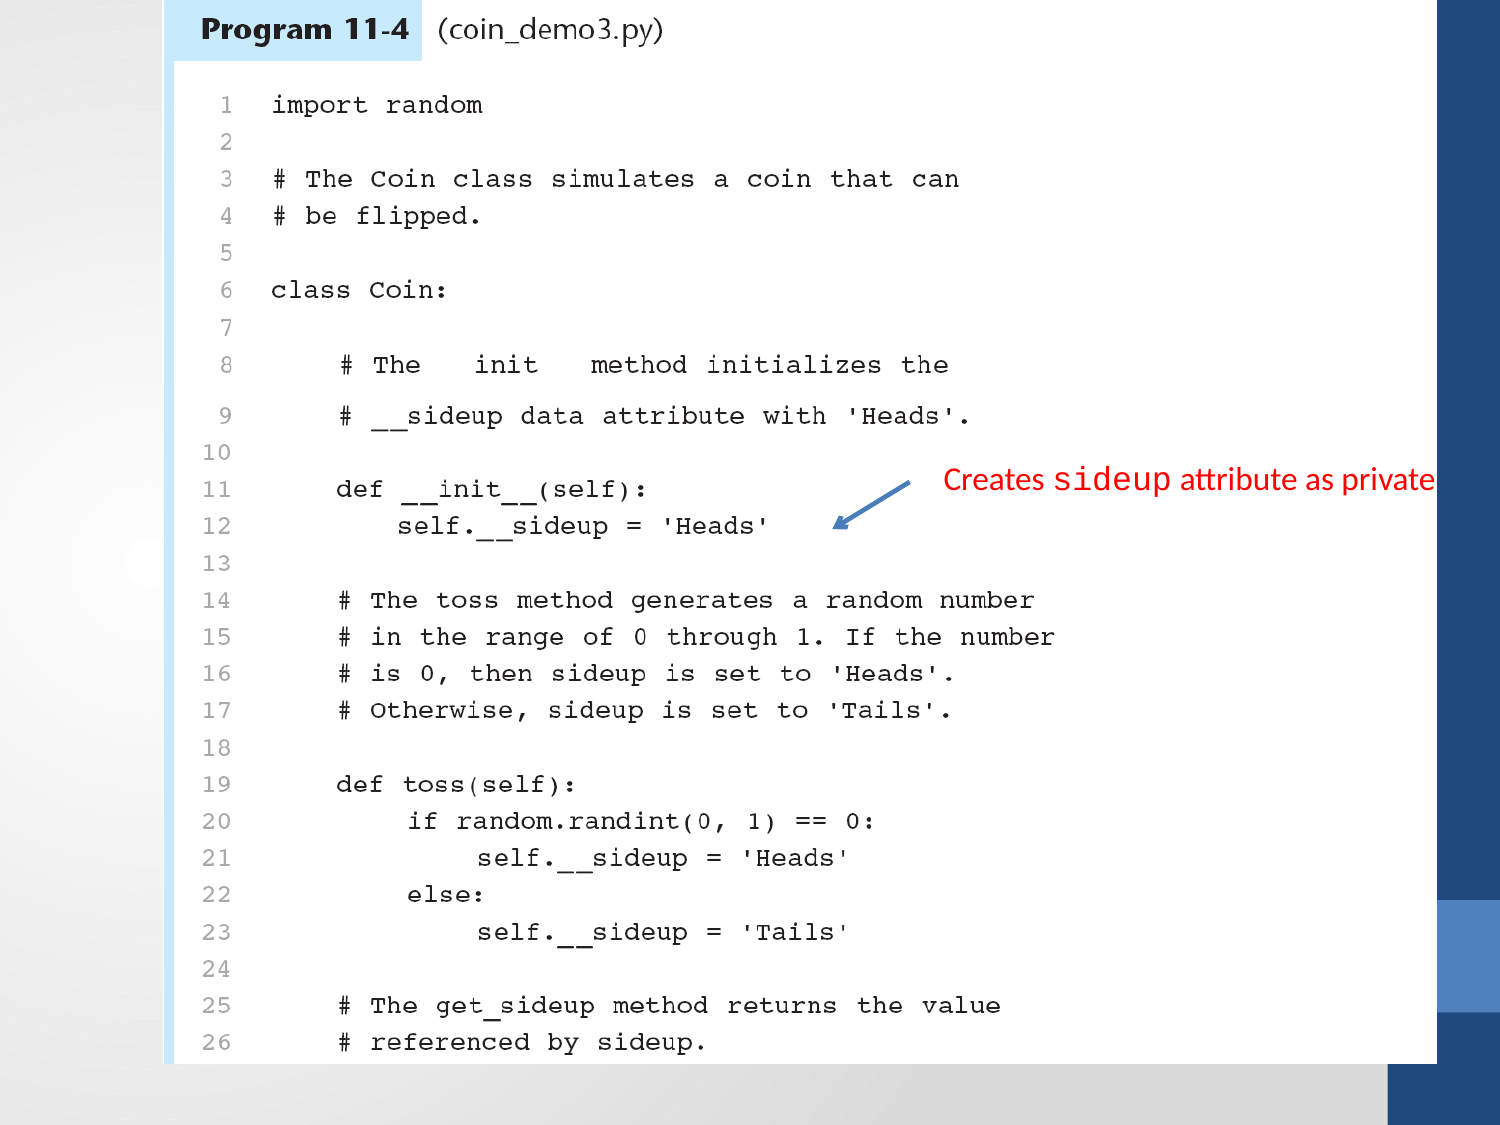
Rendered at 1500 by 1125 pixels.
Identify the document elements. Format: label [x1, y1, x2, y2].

picture [161, 0, 1438, 1064]
text_box [831, 481, 911, 530]
